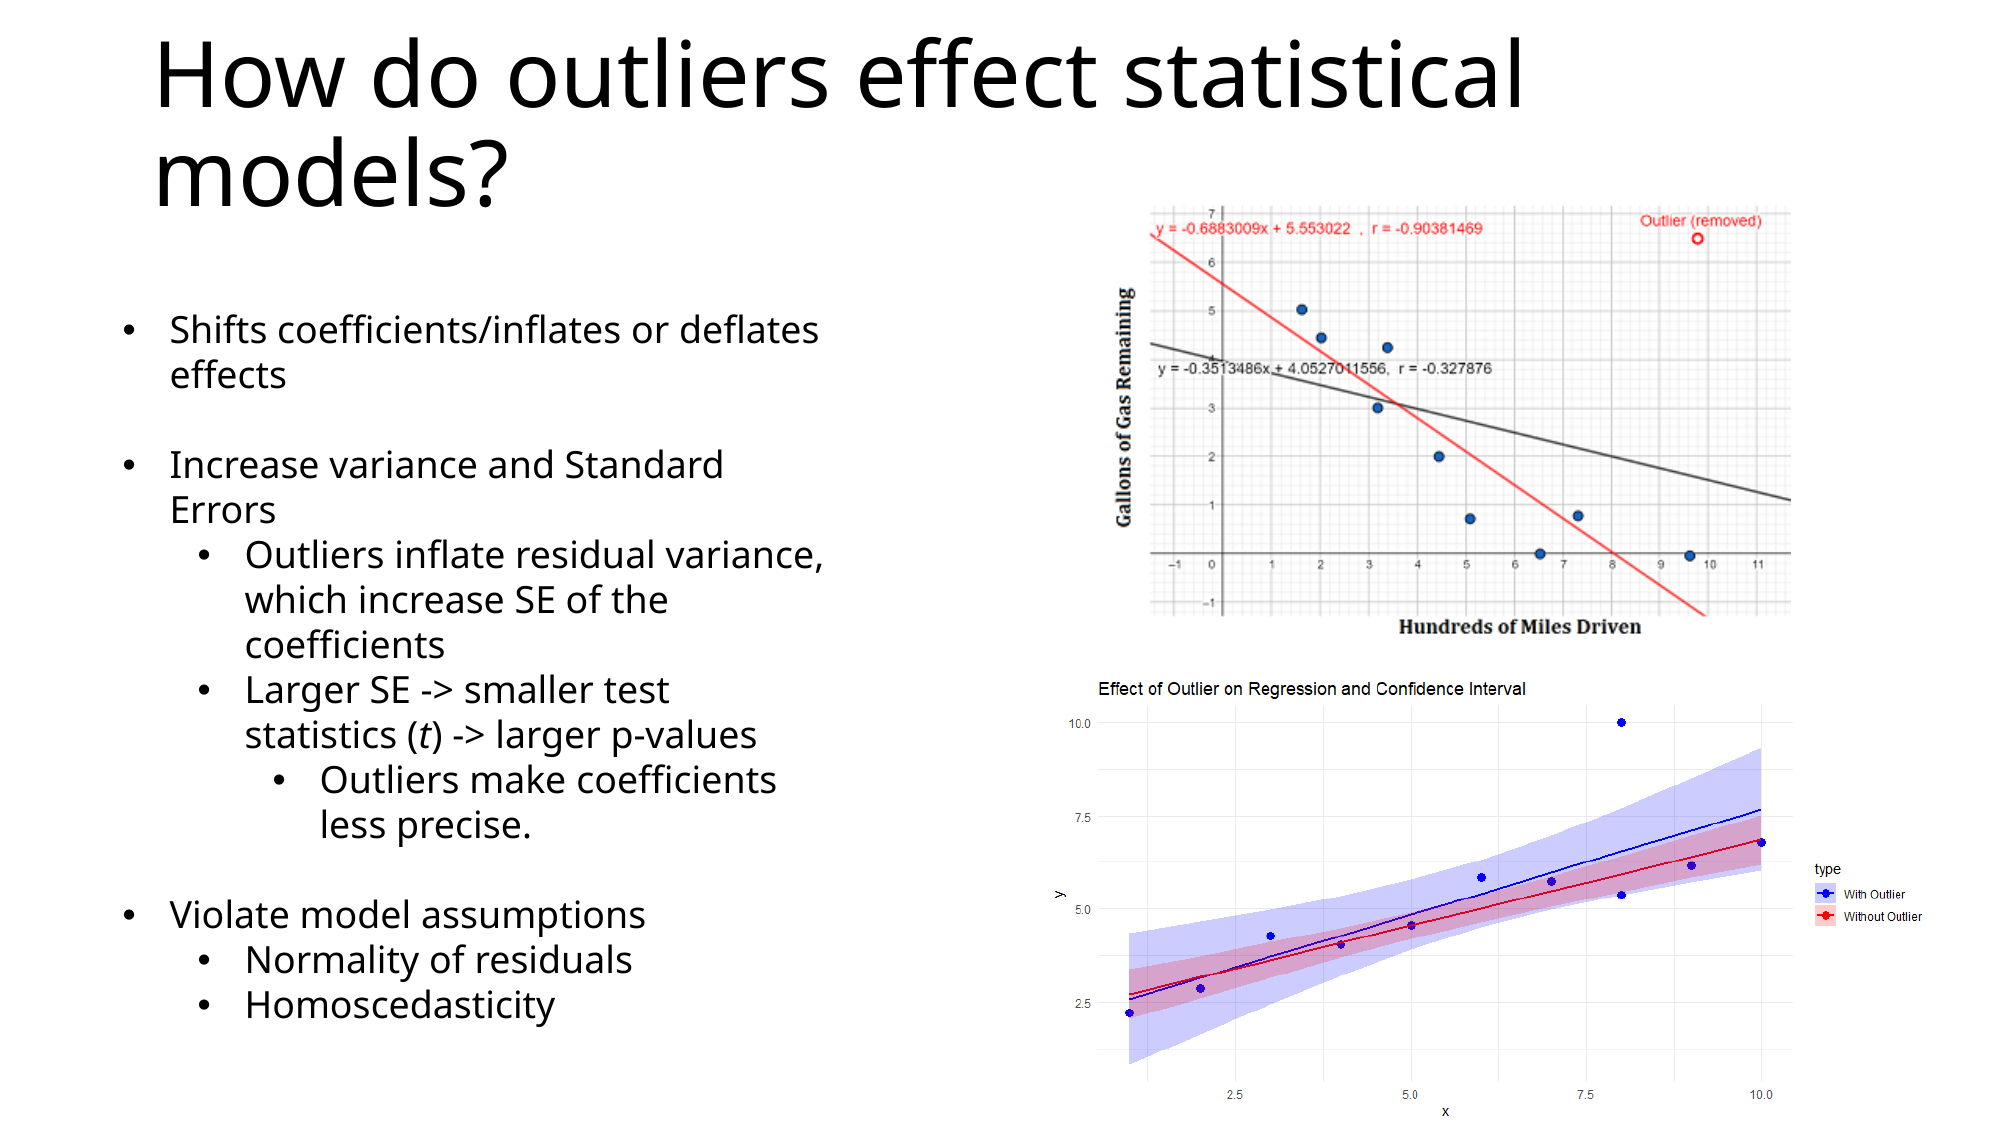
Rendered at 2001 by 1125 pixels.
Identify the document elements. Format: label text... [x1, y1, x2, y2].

picture [1042, 673, 1936, 1125]
picture [1087, 196, 1792, 648]
title How do outliers effect statistical models? [137, 18, 1863, 236]
text_box Shifts coefficients/inflates or deflates effects Increase variance and Standard Errors Outliers inflate residual variance, which increase SE of the coefficients Larger SE -> smaller test statistics (t) -> larger p-values Outliers make coefficients less precise. Violate model assumptions Normality of residuals Homoscedasticity [108, 299, 846, 1034]
